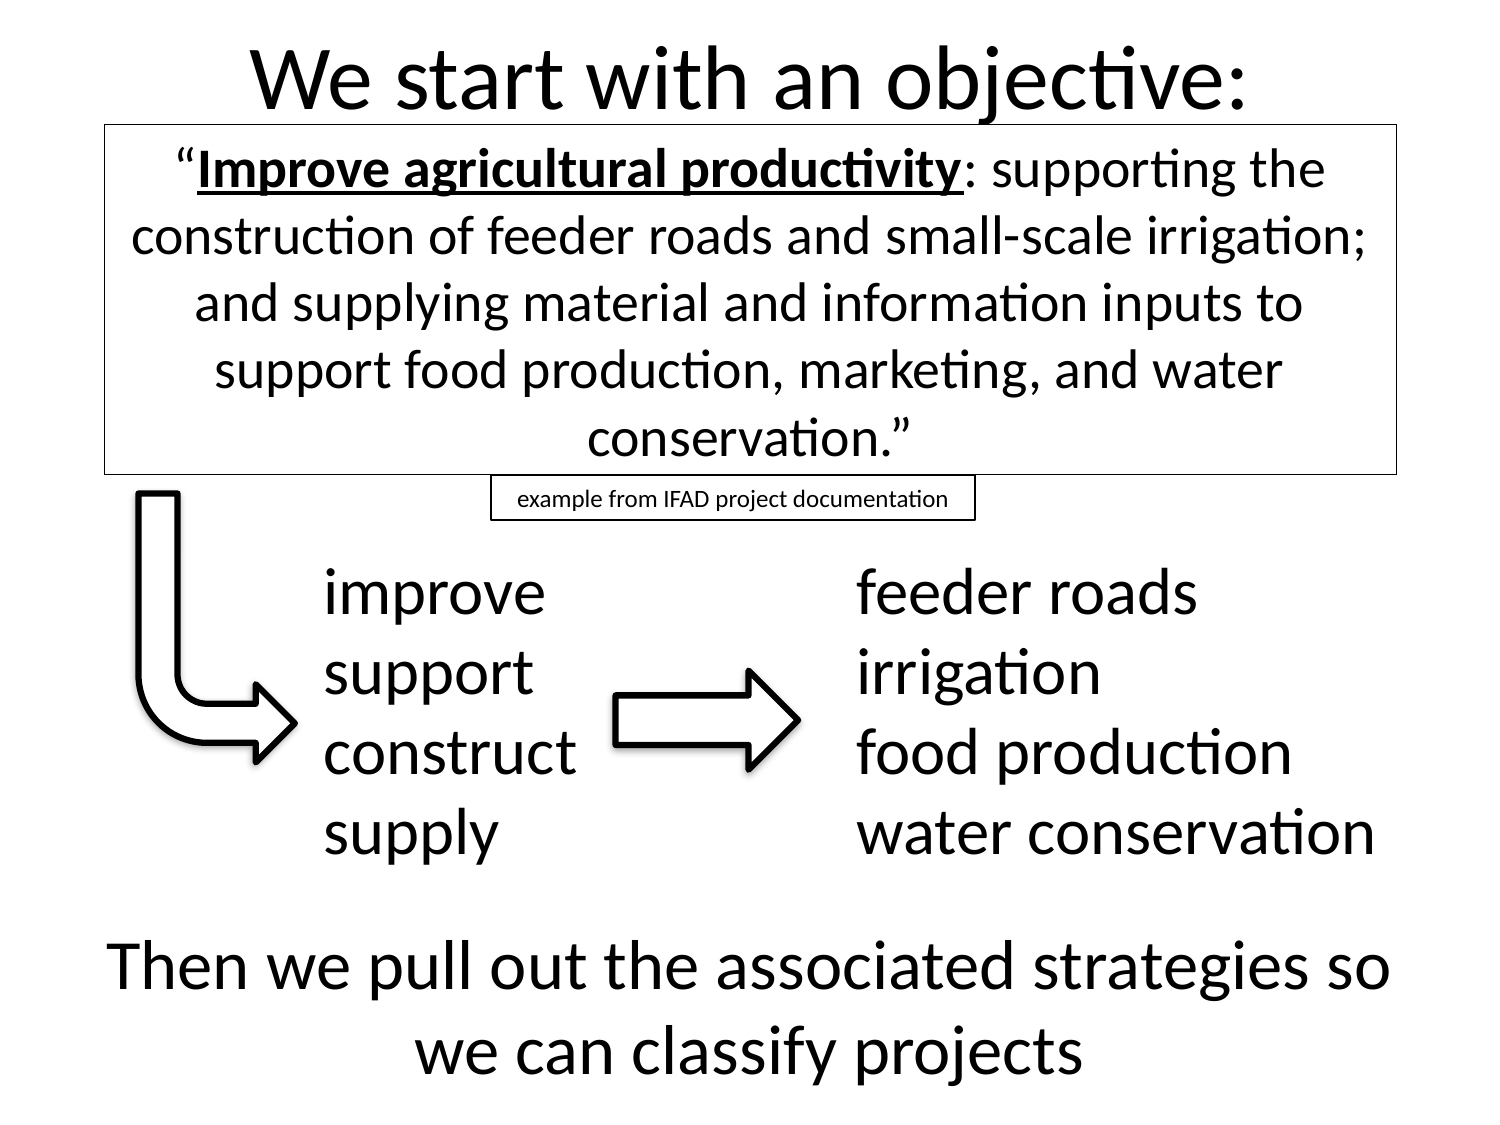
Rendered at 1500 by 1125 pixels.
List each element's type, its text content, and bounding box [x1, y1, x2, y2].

text_box example from IFAD project documentation [491, 474, 976, 520]
text_box feeder roads irrigation food production water conservation [841, 540, 1393, 876]
text_box [137, 492, 296, 764]
text_box We start with an objective: [74, 0, 1425, 152]
text_box [614, 669, 799, 771]
text_box improve support construct supply [308, 540, 593, 876]
text_box Then we pull out the associated strategies so we can classify projects [74, 910, 1425, 1098]
text_box “Improve agricultural productivity: supporting the construction of feeder roads and small-scale irrigation; and supplying material and information inputs to support food production, marketing, and water conservation.” [104, 124, 1397, 475]
